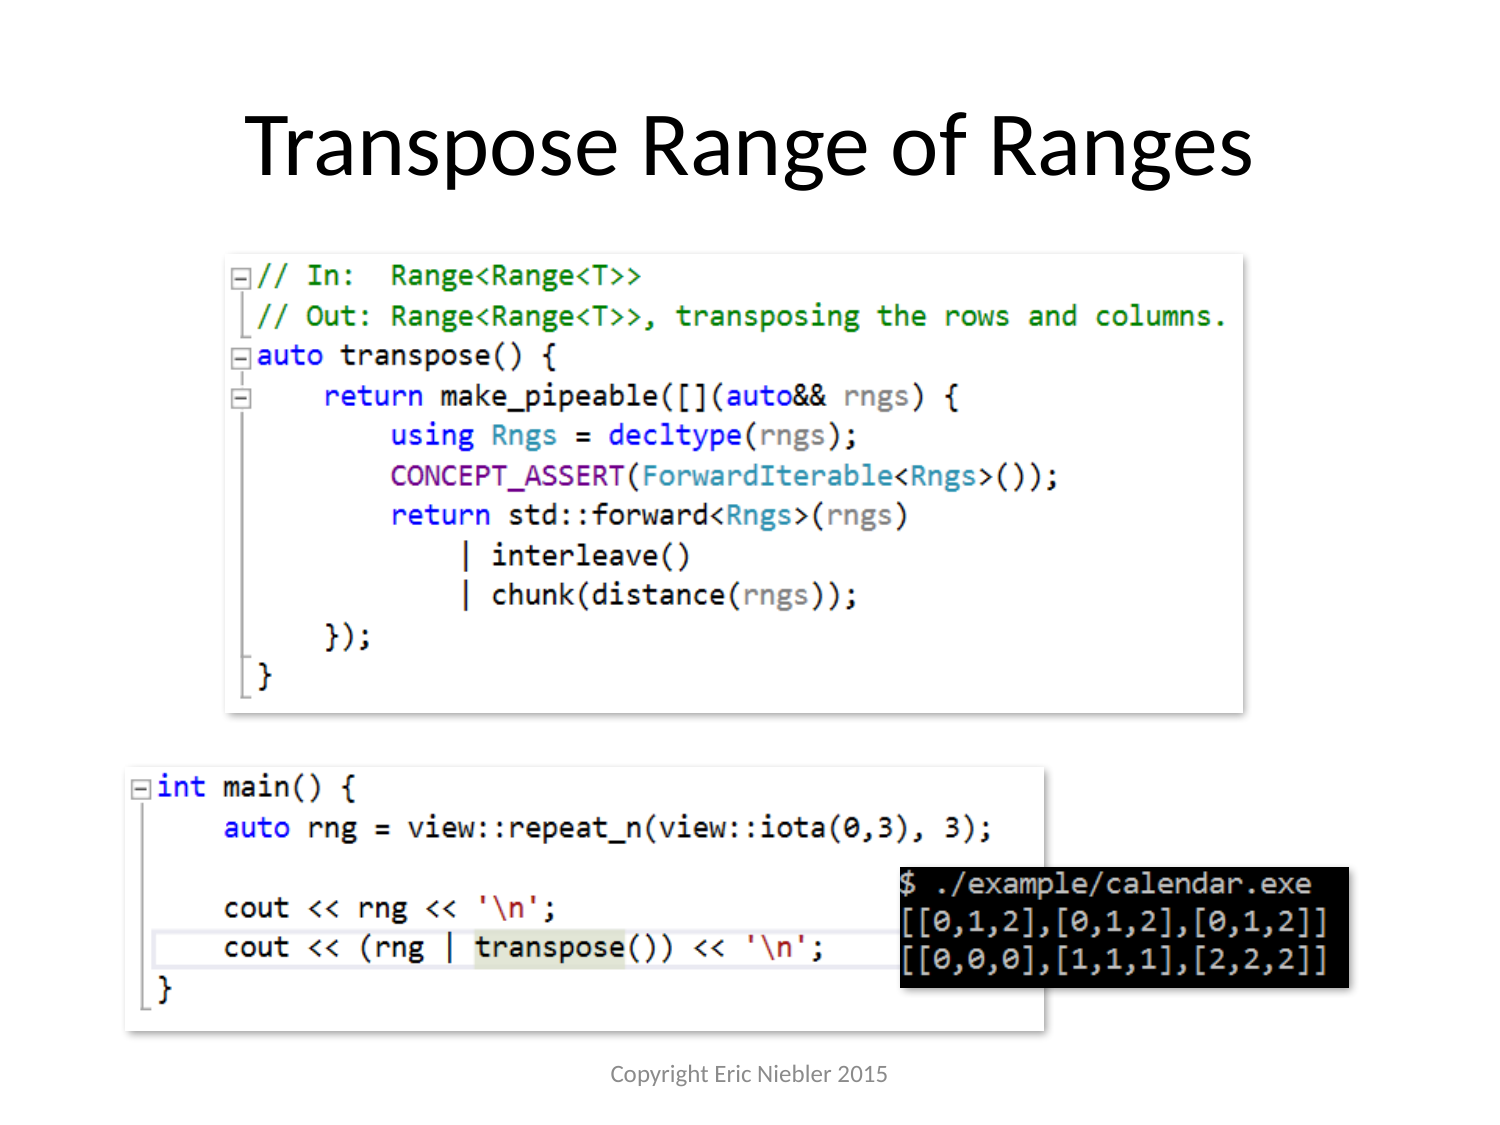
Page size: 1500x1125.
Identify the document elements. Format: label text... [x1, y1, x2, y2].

picture [224, 254, 1243, 713]
title Transpose Range of Ranges [75, 45, 1425, 233]
picture [124, 767, 1349, 1031]
footer Copyright Eric Niebler 2015 [512, 1042, 988, 1103]
